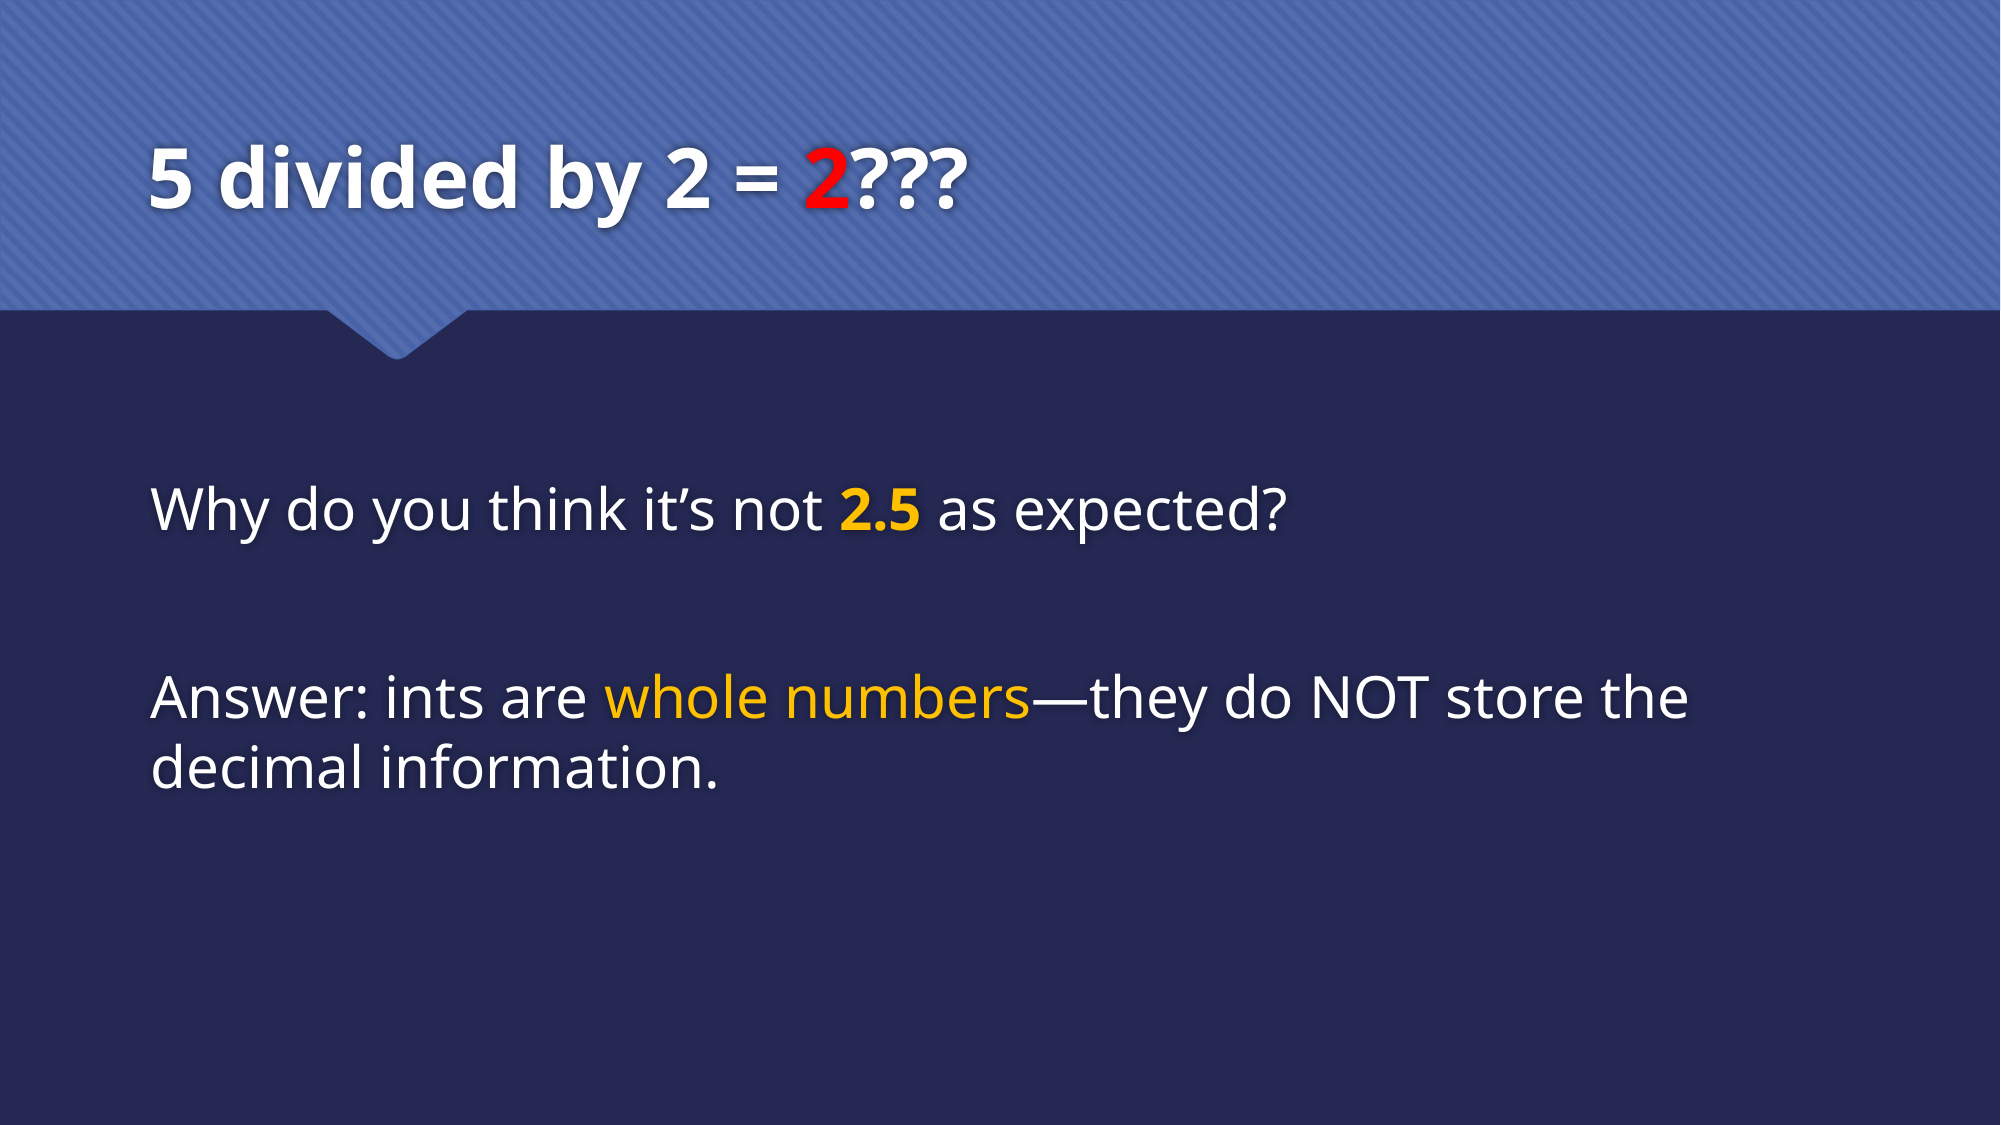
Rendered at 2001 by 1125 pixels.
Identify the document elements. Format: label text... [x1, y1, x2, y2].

title 5 divided by 2 = 2??? [132, 73, 1868, 233]
list Why do you think it’s not 2.5 as expected? Answer: ints are whole numbers—they do NOT store the decimal information. [135, 419, 1868, 854]
